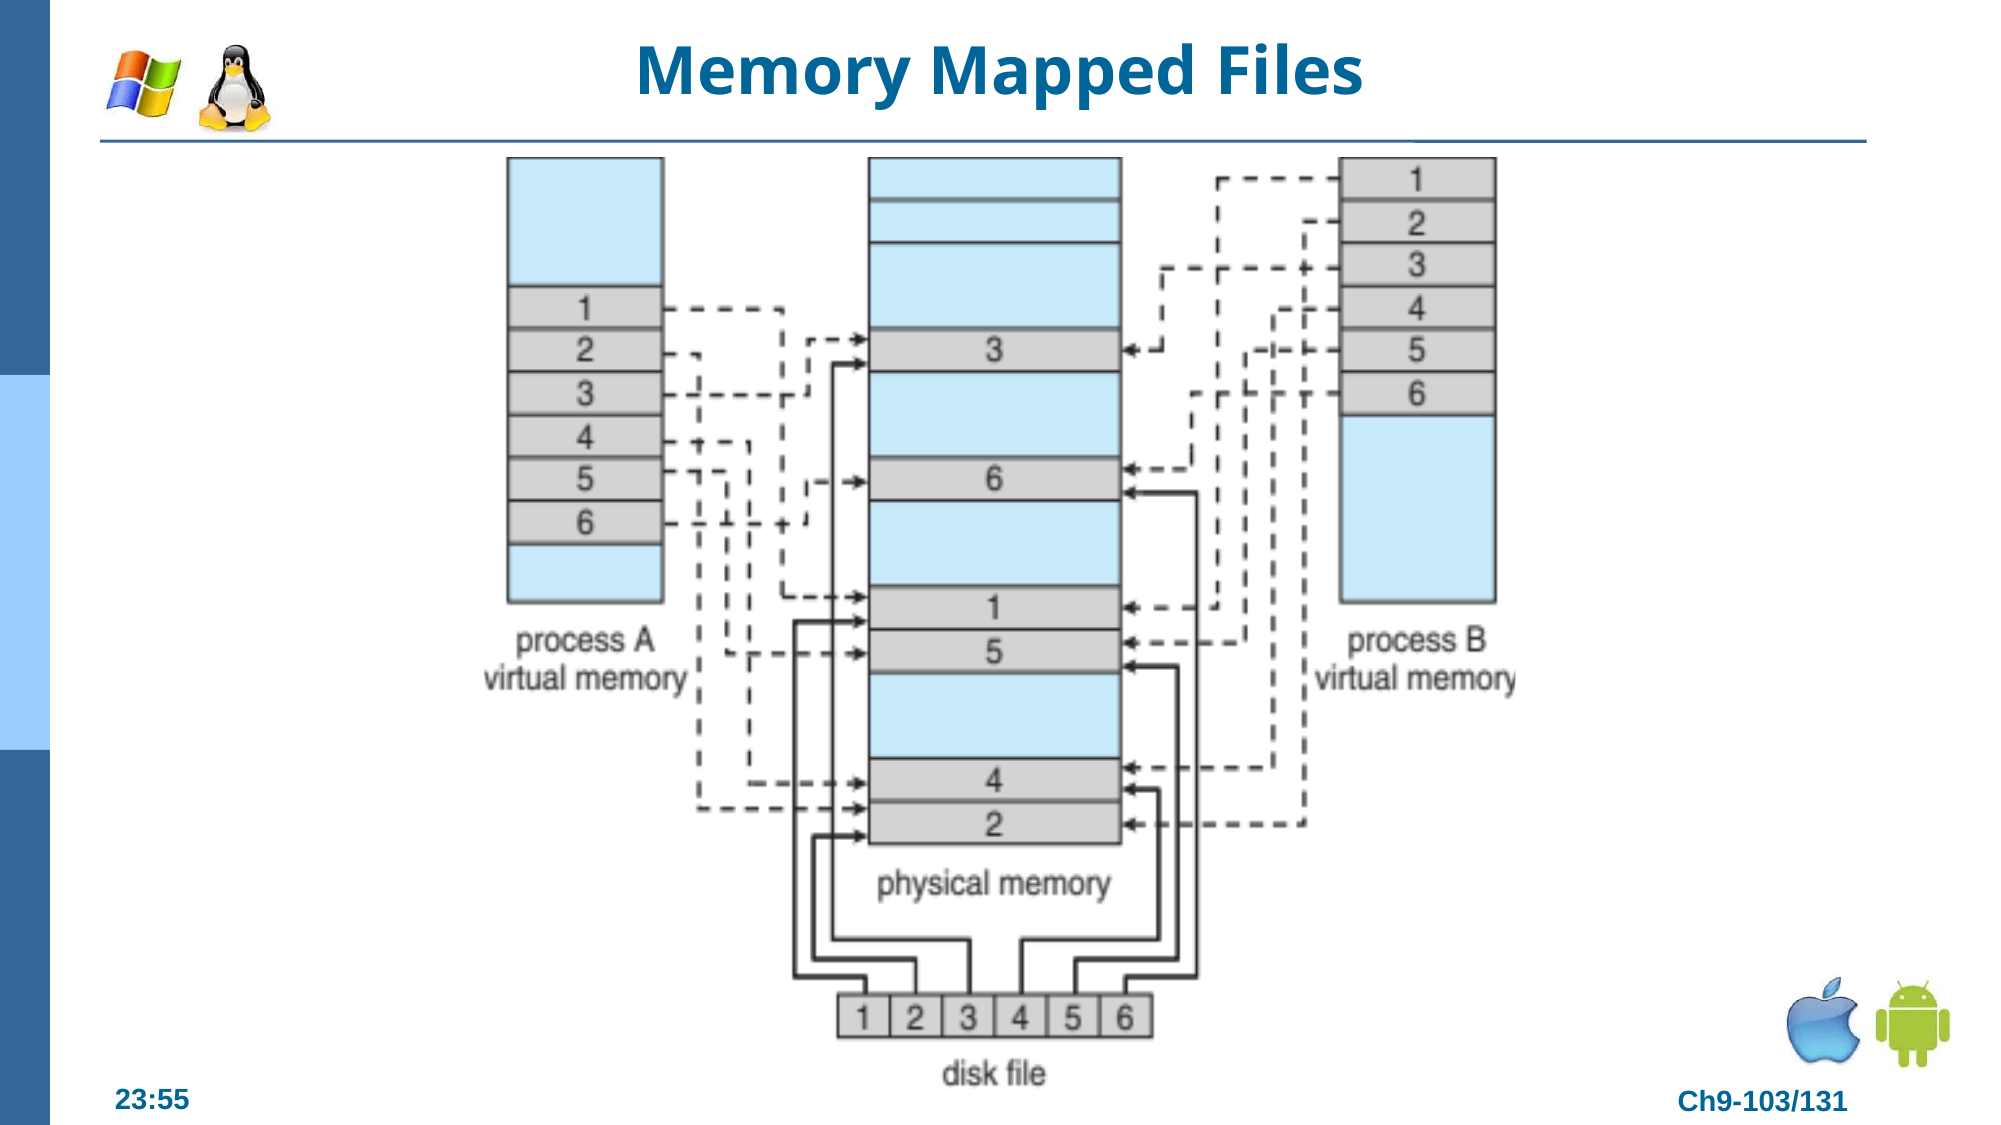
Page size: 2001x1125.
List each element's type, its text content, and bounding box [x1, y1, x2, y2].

picture [99, 36, 285, 137]
picture [1774, 973, 1959, 1074]
title Memory Mapped Files [324, 20, 1675, 116]
picture [484, 157, 1516, 1089]
